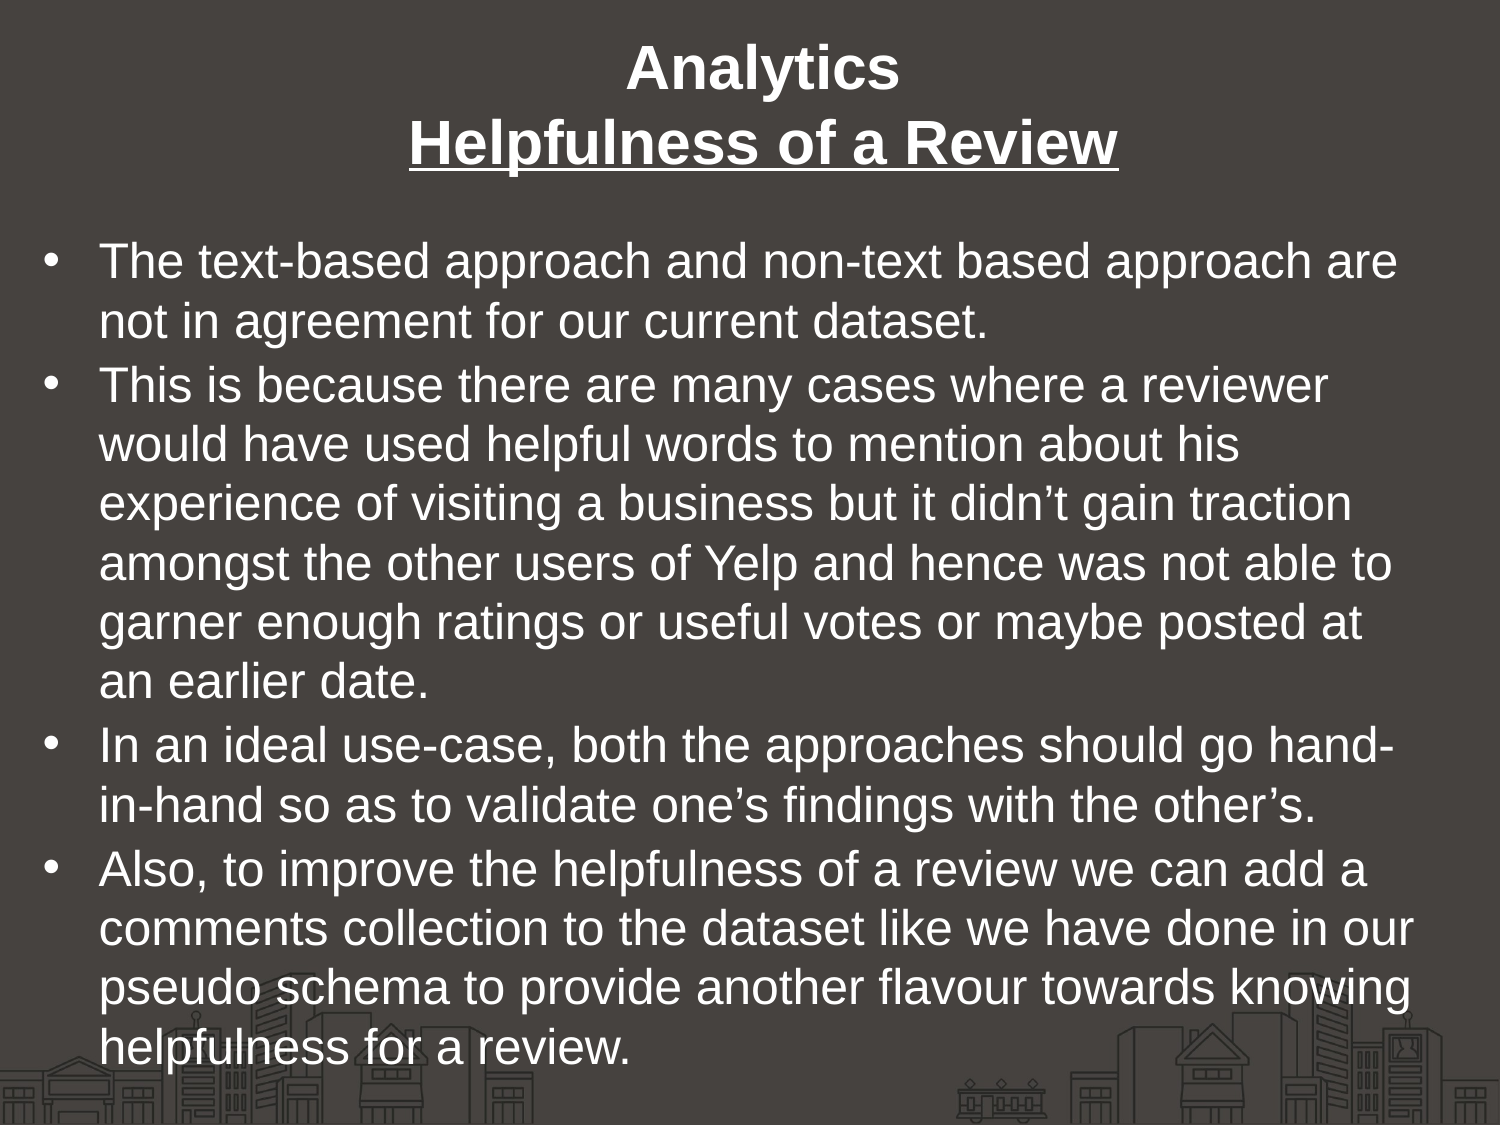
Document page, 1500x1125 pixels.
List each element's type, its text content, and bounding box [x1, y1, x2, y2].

text_box The text-based approach and non-text based approach are not in agreement for our current dataset. This is because there are many cases where a reviewer would have used helpful words to mention about his experience of visiting a business but it didn’t gain traction amongst the other users of Yelp and hence was not able to garner enough ratings or useful votes or maybe posted at an earlier date. In an ideal use-case, both the approaches should go hand-in-hand so as to validate one’s findings with the other’s. Also, to improve the helpfulness of a review we can add a comments collection to the dataset like we have done in our pseudo schema to provide another flavour towards knowing helpfulness for a review. [40, 224, 1428, 1125]
picture [0, 0, 1500, 1125]
title Analytics Helpfulness of a Review [125, 24, 1400, 215]
